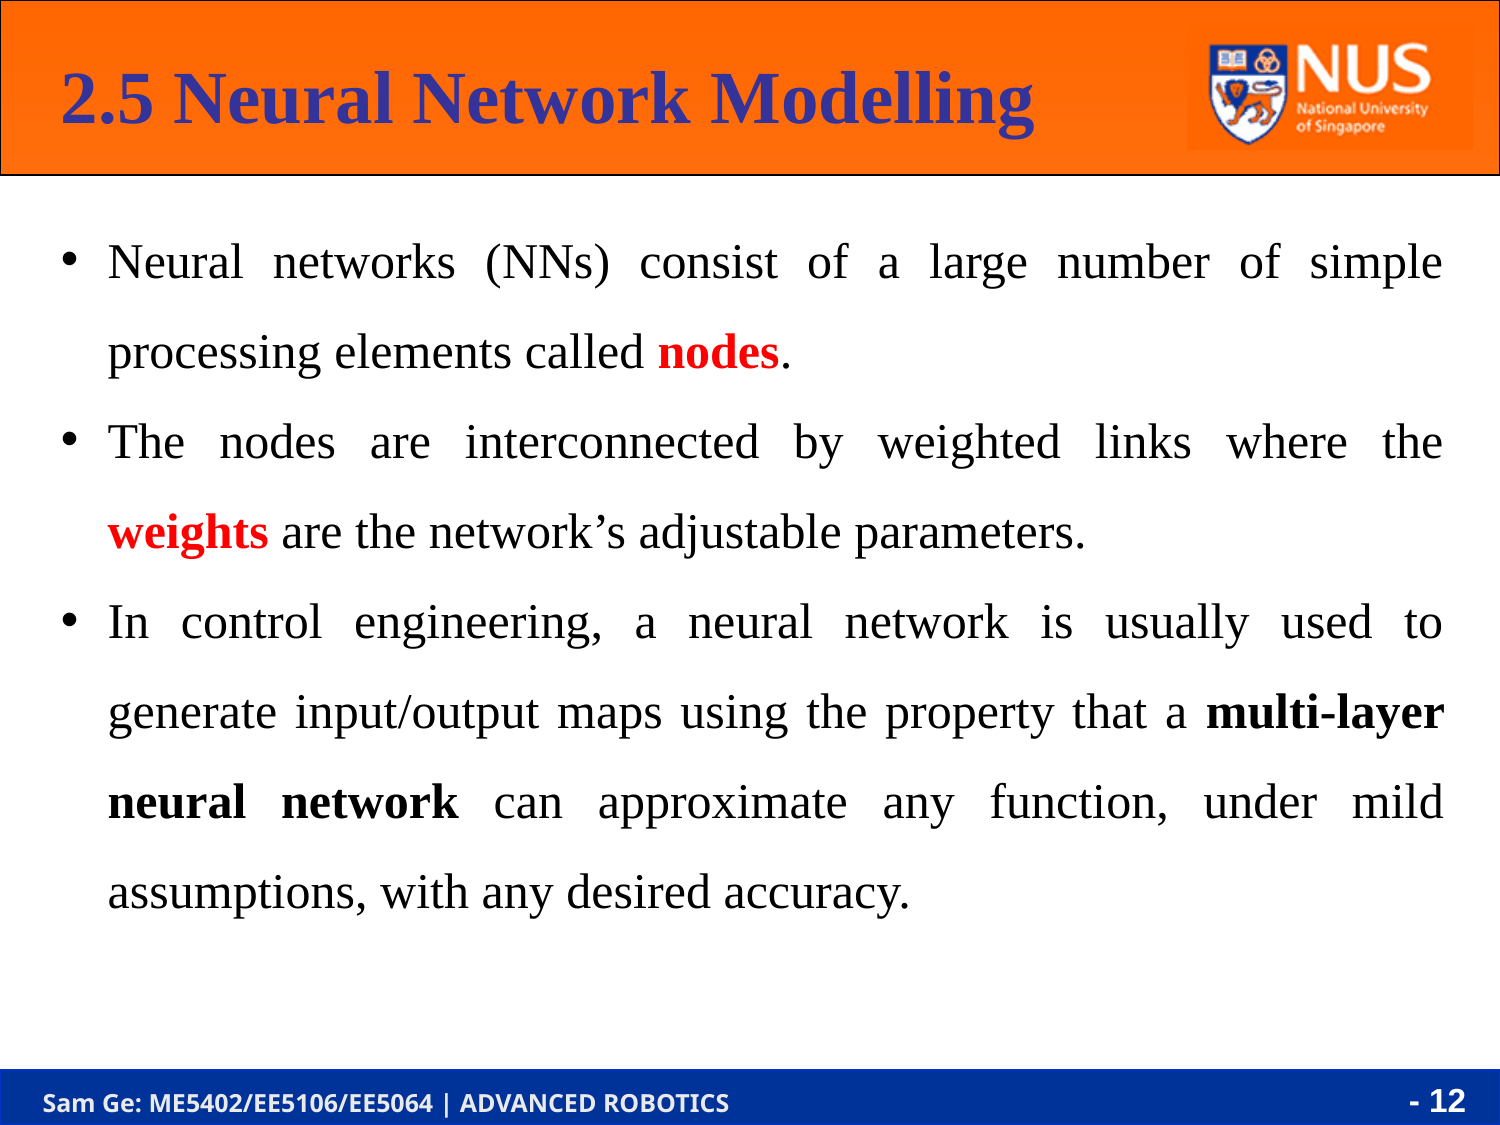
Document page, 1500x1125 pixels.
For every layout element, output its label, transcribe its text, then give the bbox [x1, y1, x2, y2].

picture [1187, 24, 1474, 150]
text_box Neural networks (NNs) consist of a large number of simple processing elements called nodes. The nodes are interconnected by weighted links where the weights are the network’s adjustable parameters. In control engineering, a neural network is usually used to generate input/output maps using the property that a multi-layer neural network can approximate any function, under mild assumptions, with any desired accuracy. [46, 190, 1460, 927]
text_box 2.5 Neural Network Modelling [46, 41, 1141, 147]
text_box - 12 - [1376, 1071, 1482, 1125]
